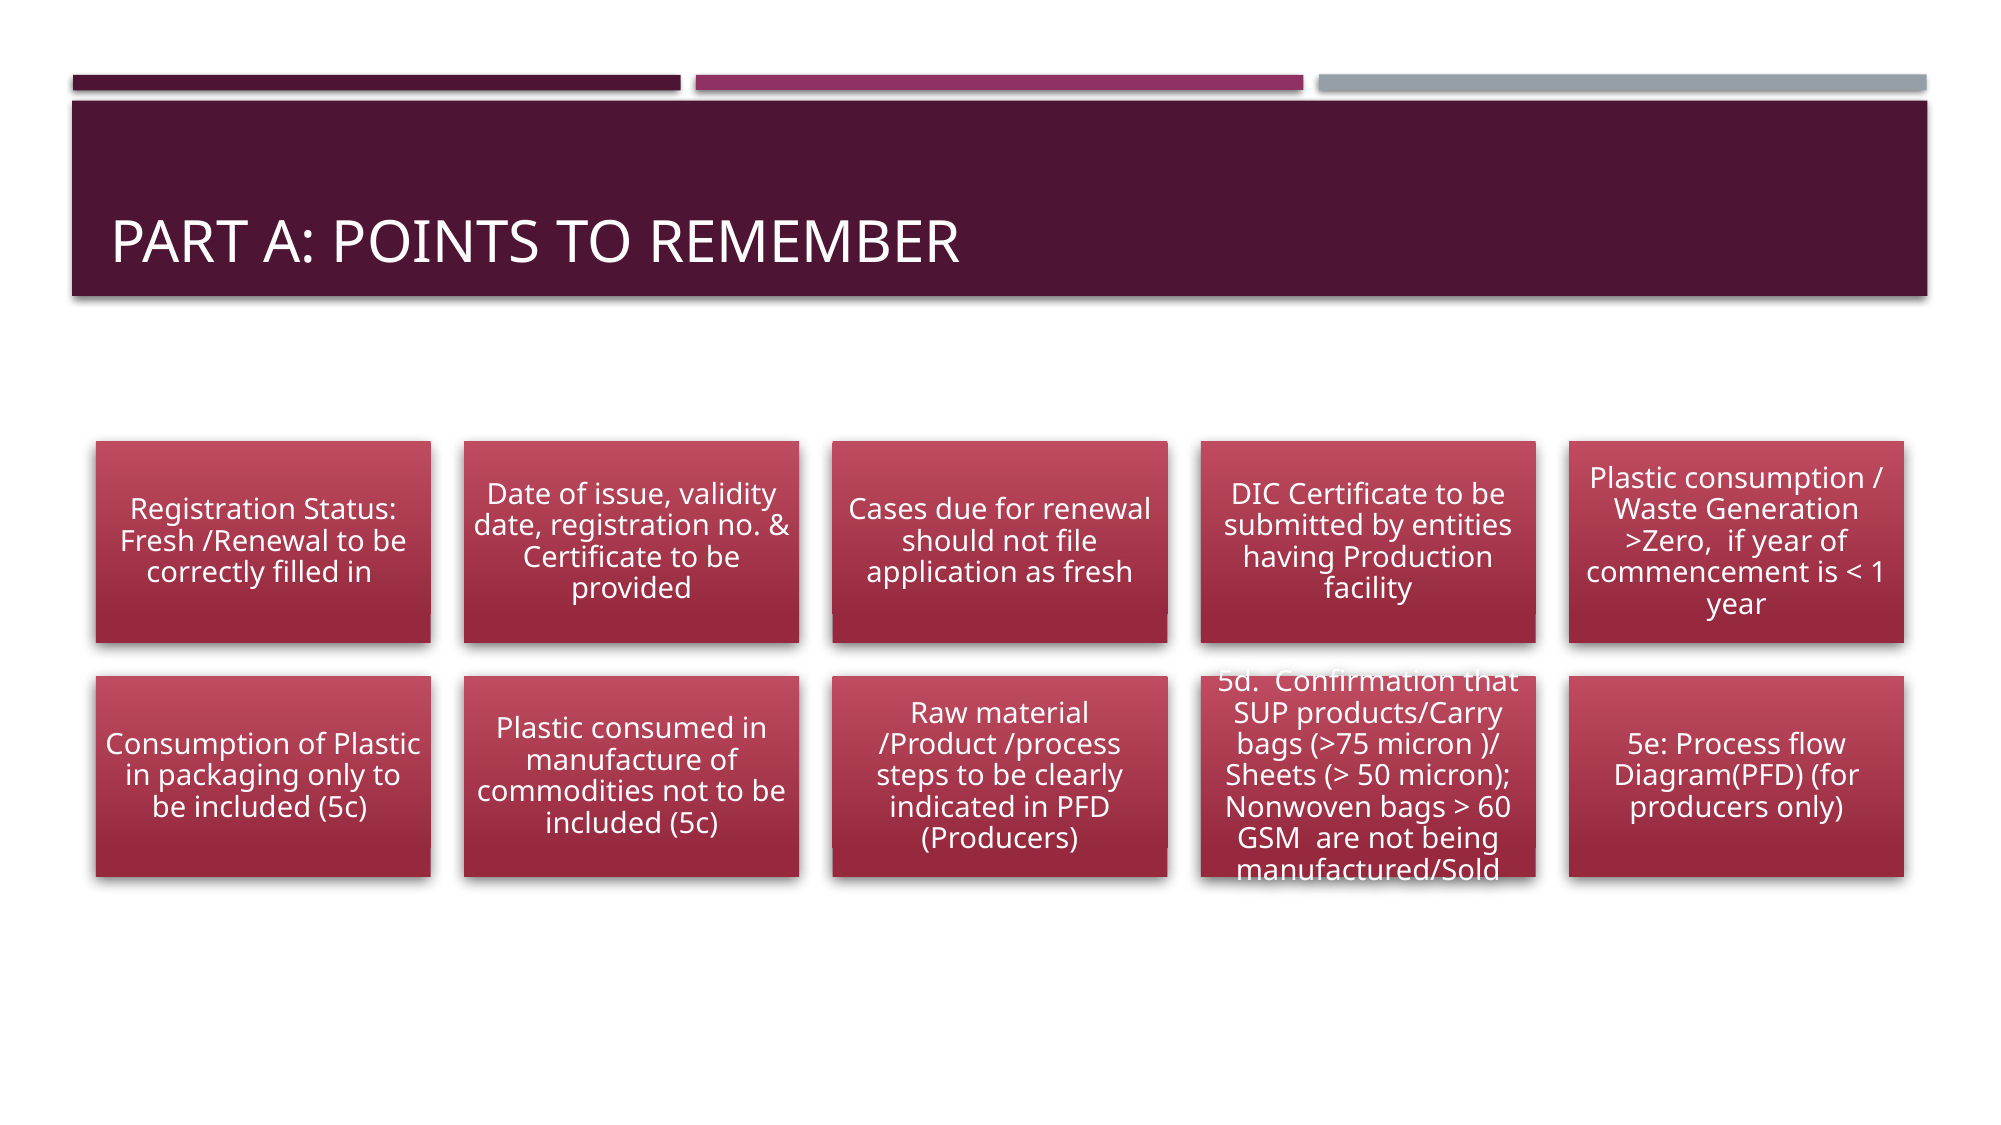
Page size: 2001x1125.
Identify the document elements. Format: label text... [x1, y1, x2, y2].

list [94, 357, 1906, 962]
title Part A: POINTS TO REMEMBER [95, 115, 1905, 282]
